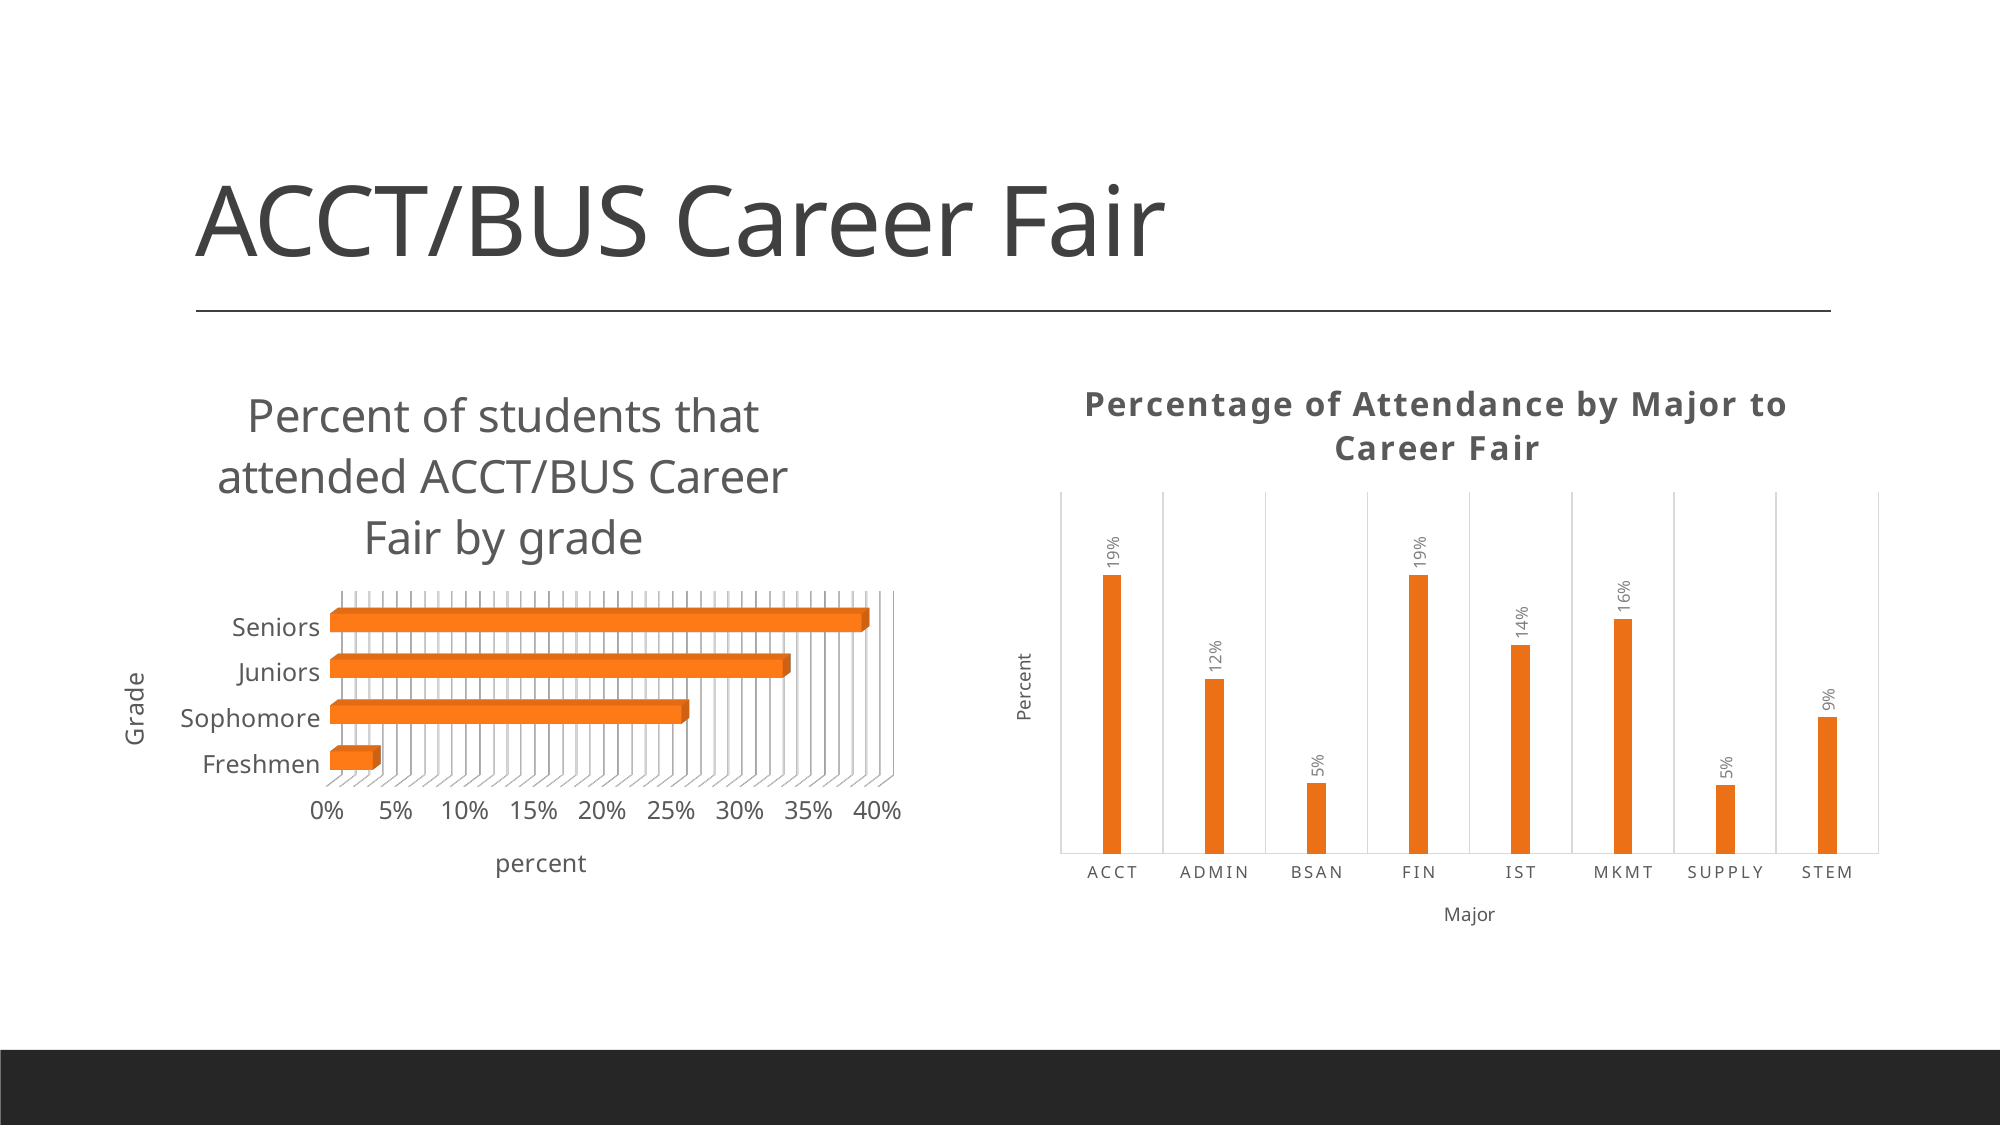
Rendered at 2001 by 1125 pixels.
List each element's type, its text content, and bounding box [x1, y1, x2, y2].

chart [977, 351, 1898, 959]
chart [82, 350, 924, 913]
title ACCT/BUS Career Fair [180, 47, 1830, 285]
